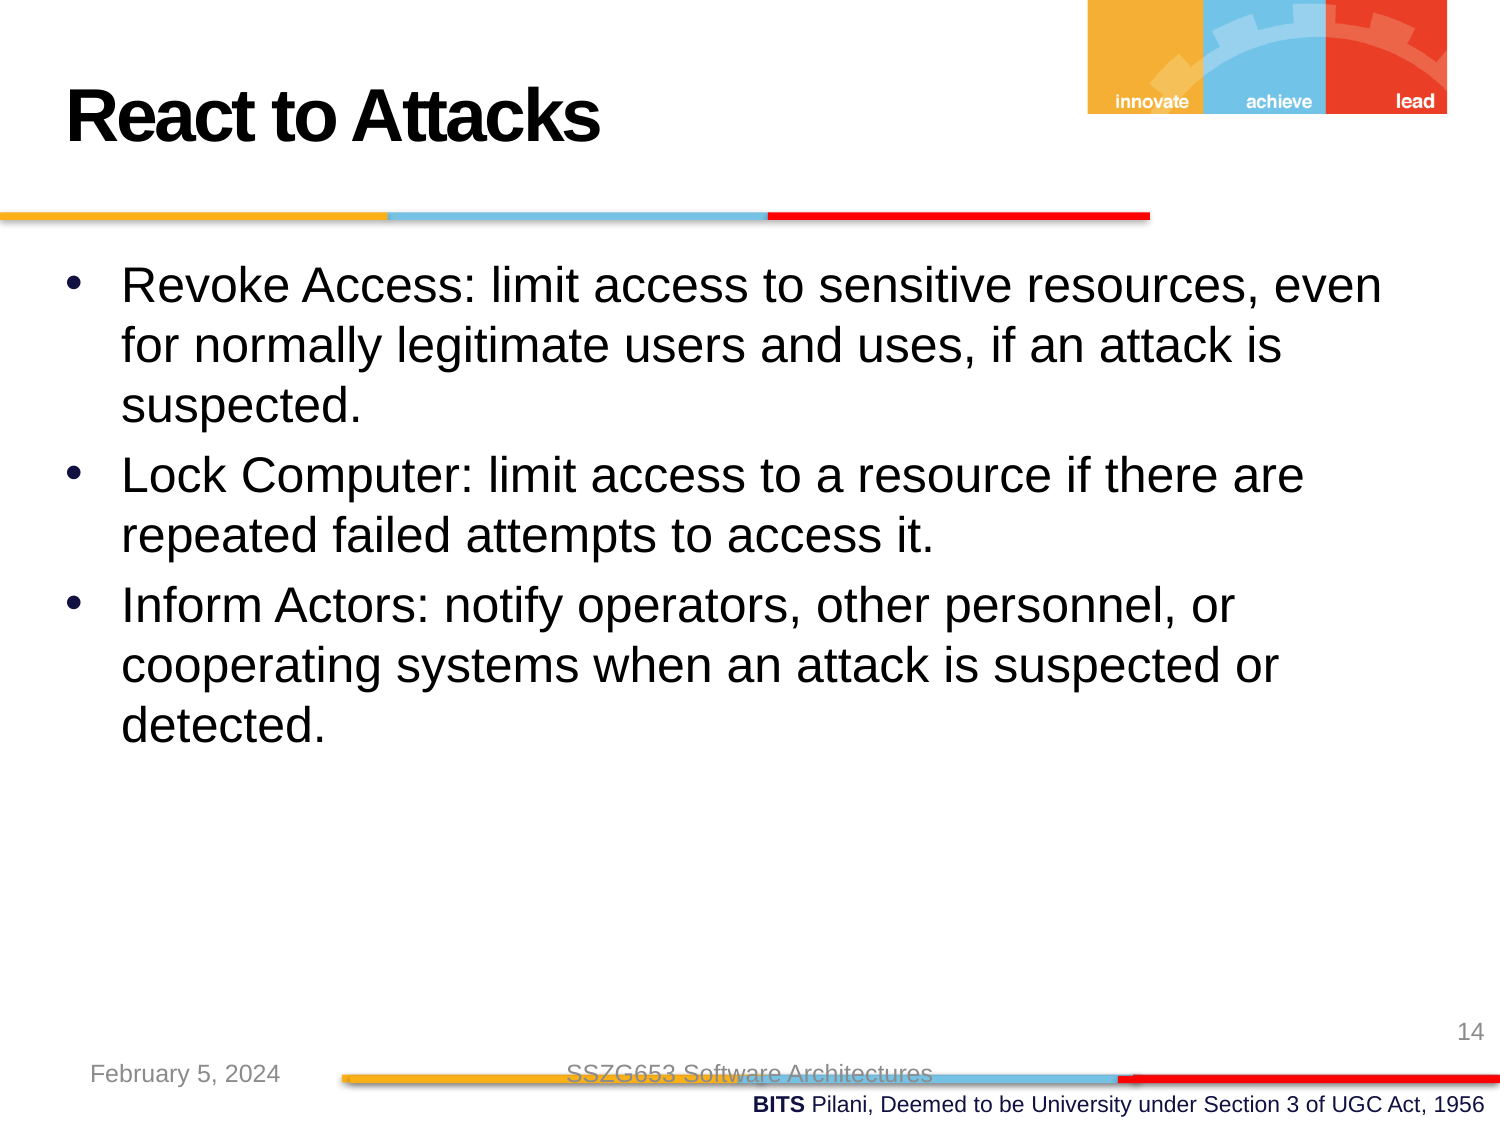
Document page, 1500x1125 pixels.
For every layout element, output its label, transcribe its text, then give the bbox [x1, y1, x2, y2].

slide_number 14 [1149, 1000, 1500, 1061]
footer SSZG653 Software Architectures [512, 1042, 988, 1103]
list Revoke Access: limit access to sensitive resources, even for normally legitimate users and uses, if an attack is suspected. Lock Computer: limit access to a resource if there are repeated failed attempts to access it. Inform Actors: notify operators, other personnel, or cooperating systems when an attack is suspected or detected. [50, 245, 1400, 988]
picture [1087, 0, 1448, 114]
list React to Attacks [50, 24, 1088, 213]
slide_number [75, 1042, 425, 1103]
